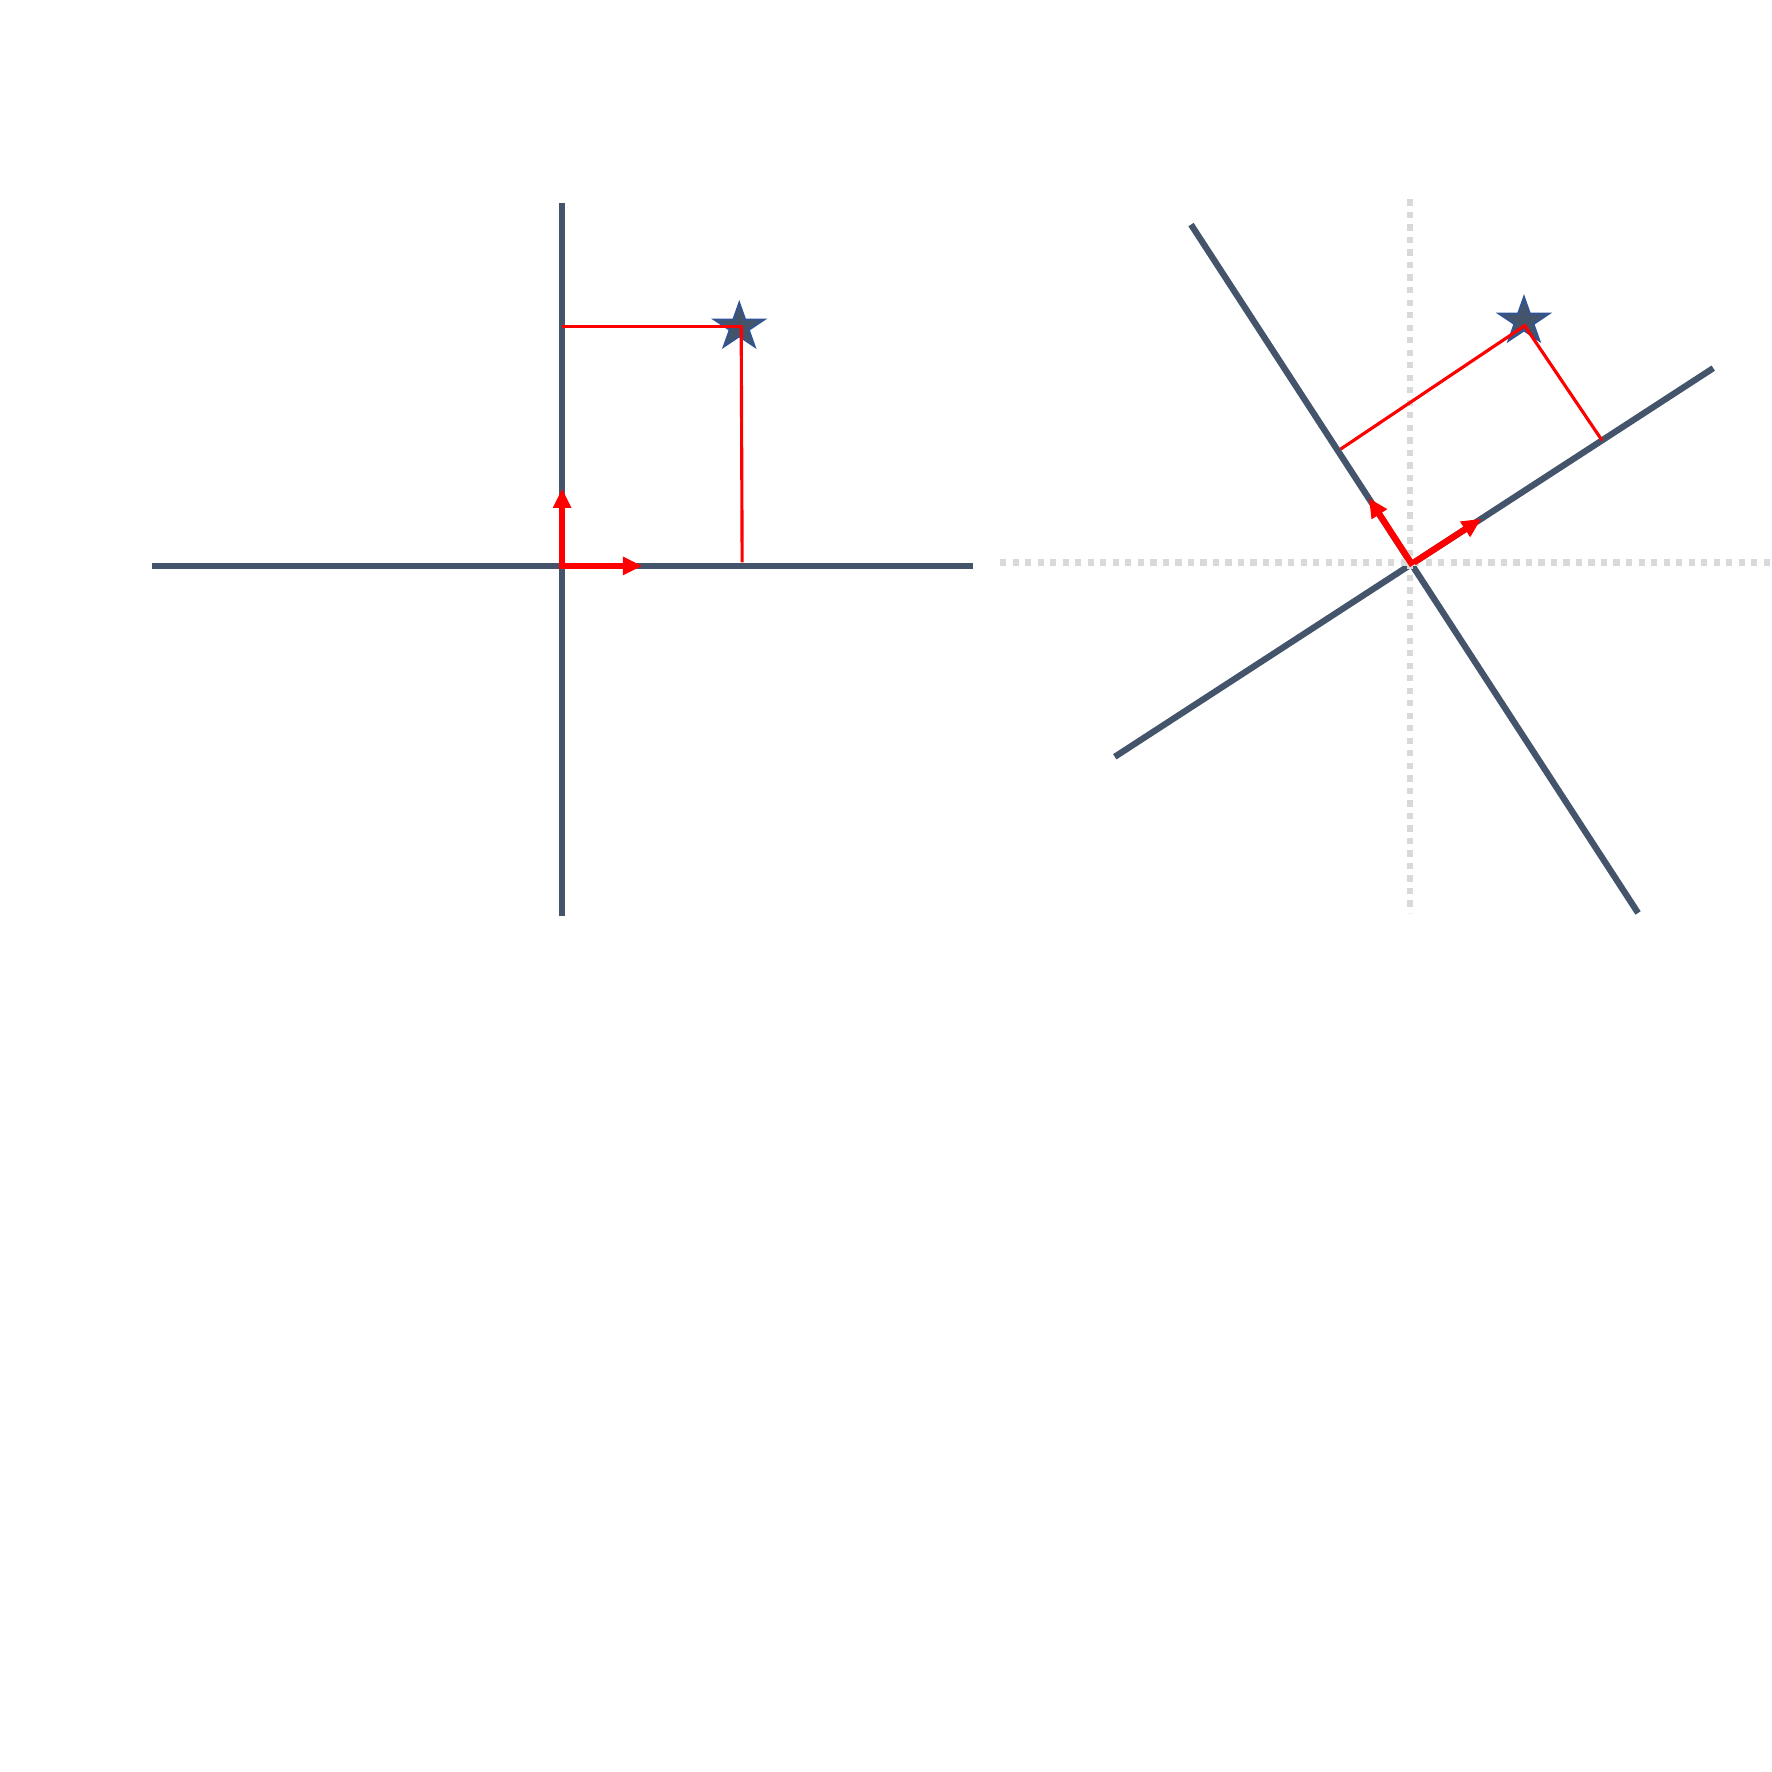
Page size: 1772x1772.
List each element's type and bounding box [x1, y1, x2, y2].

text_box [711, 299, 768, 350]
text_box [1495, 294, 1553, 324]
text_box [1340, 324, 1527, 450]
text_box [1527, 324, 1603, 441]
